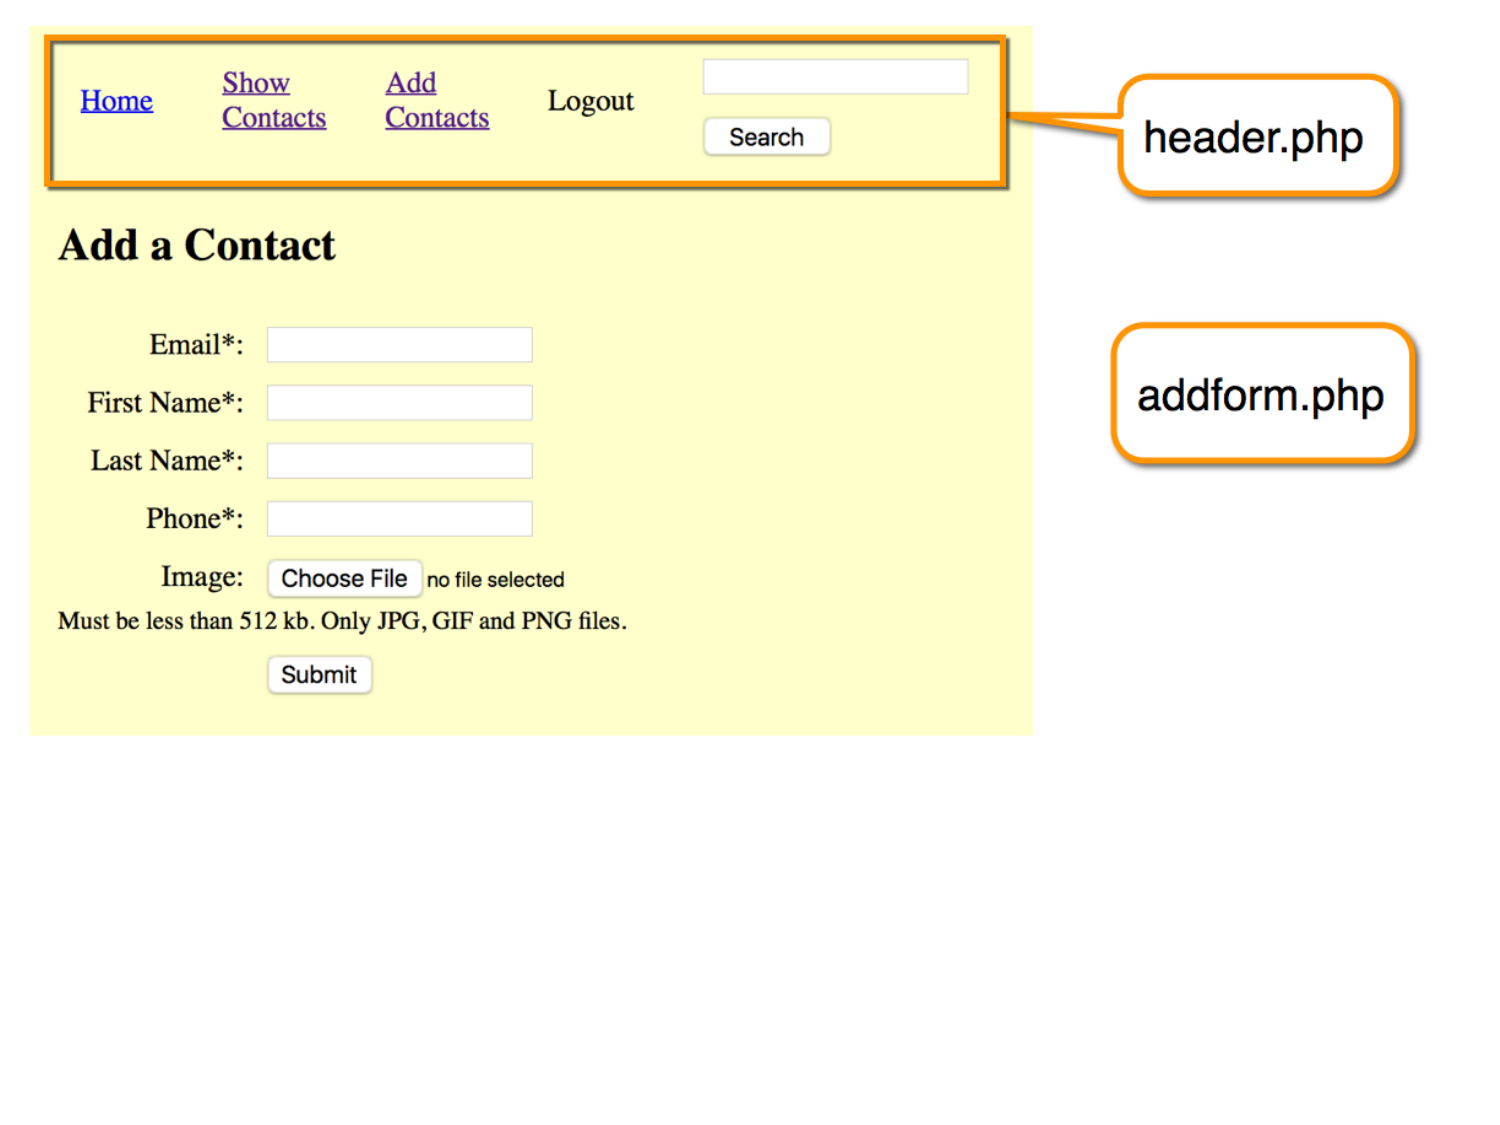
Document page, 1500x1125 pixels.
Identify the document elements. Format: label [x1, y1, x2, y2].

picture [0, 0, 1500, 780]
